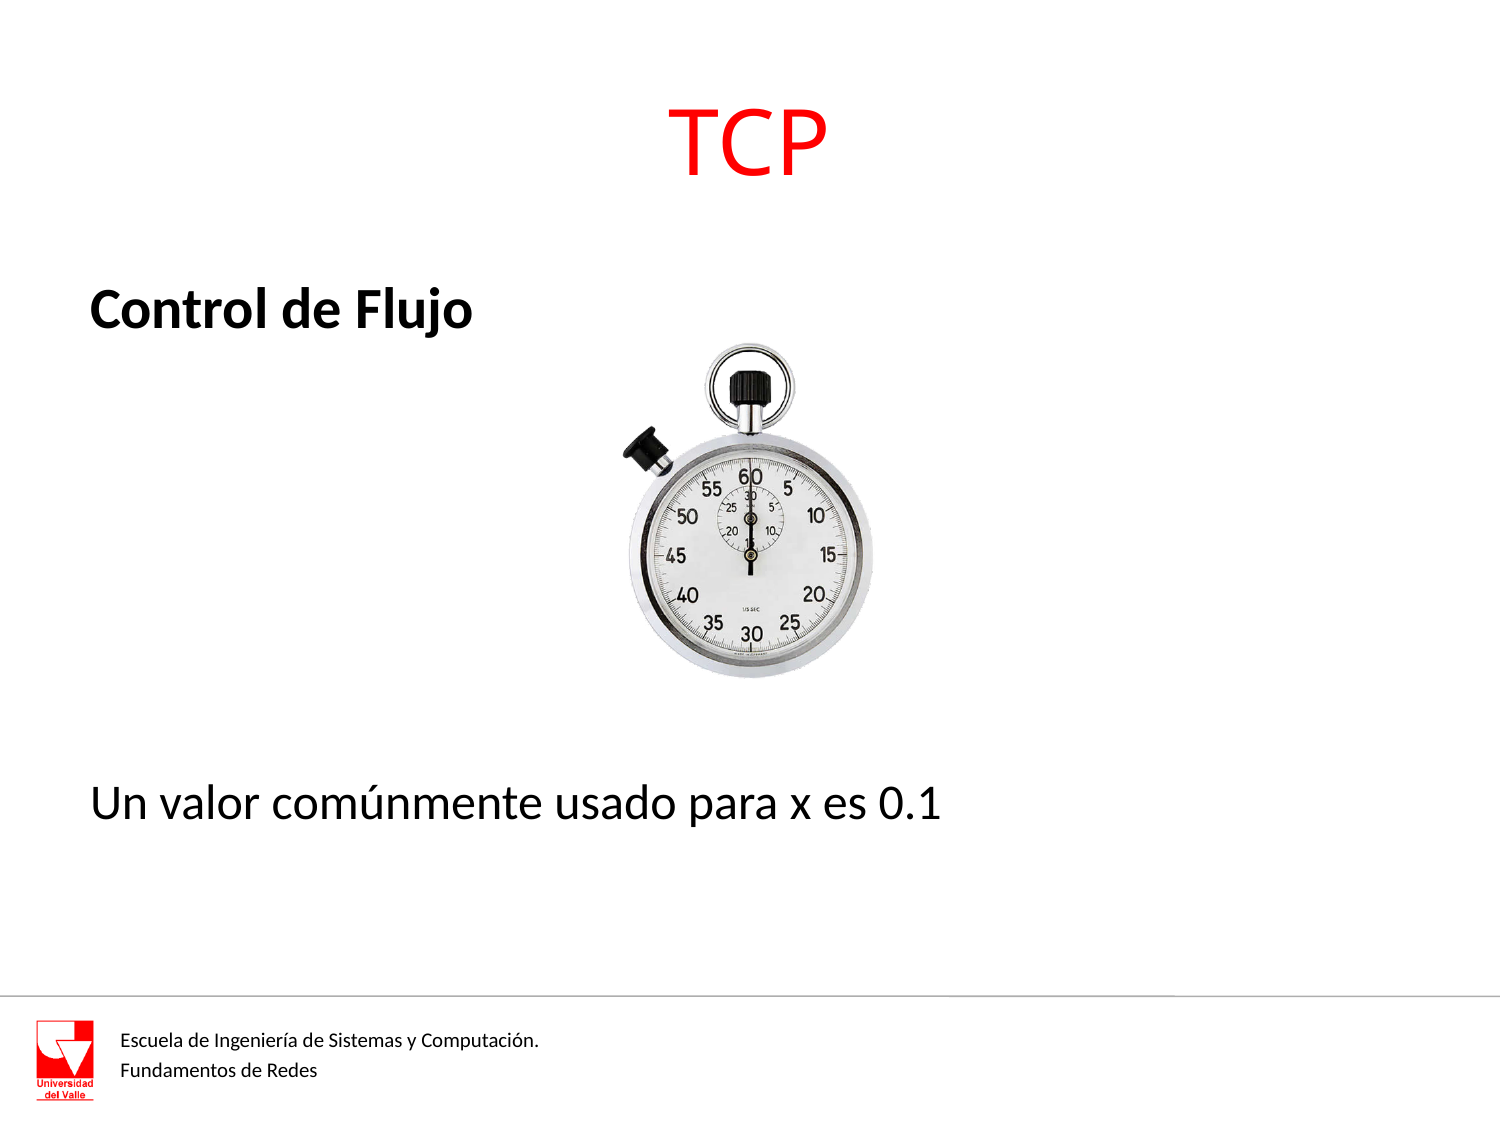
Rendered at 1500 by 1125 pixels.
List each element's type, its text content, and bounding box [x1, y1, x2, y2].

picture [35, 1019, 94, 1101]
list Control de Flujo Un valor comúnmente usado para x es 0.1 [75, 262, 1425, 994]
title TCP [75, 45, 1425, 233]
picture [578, 338, 922, 682]
